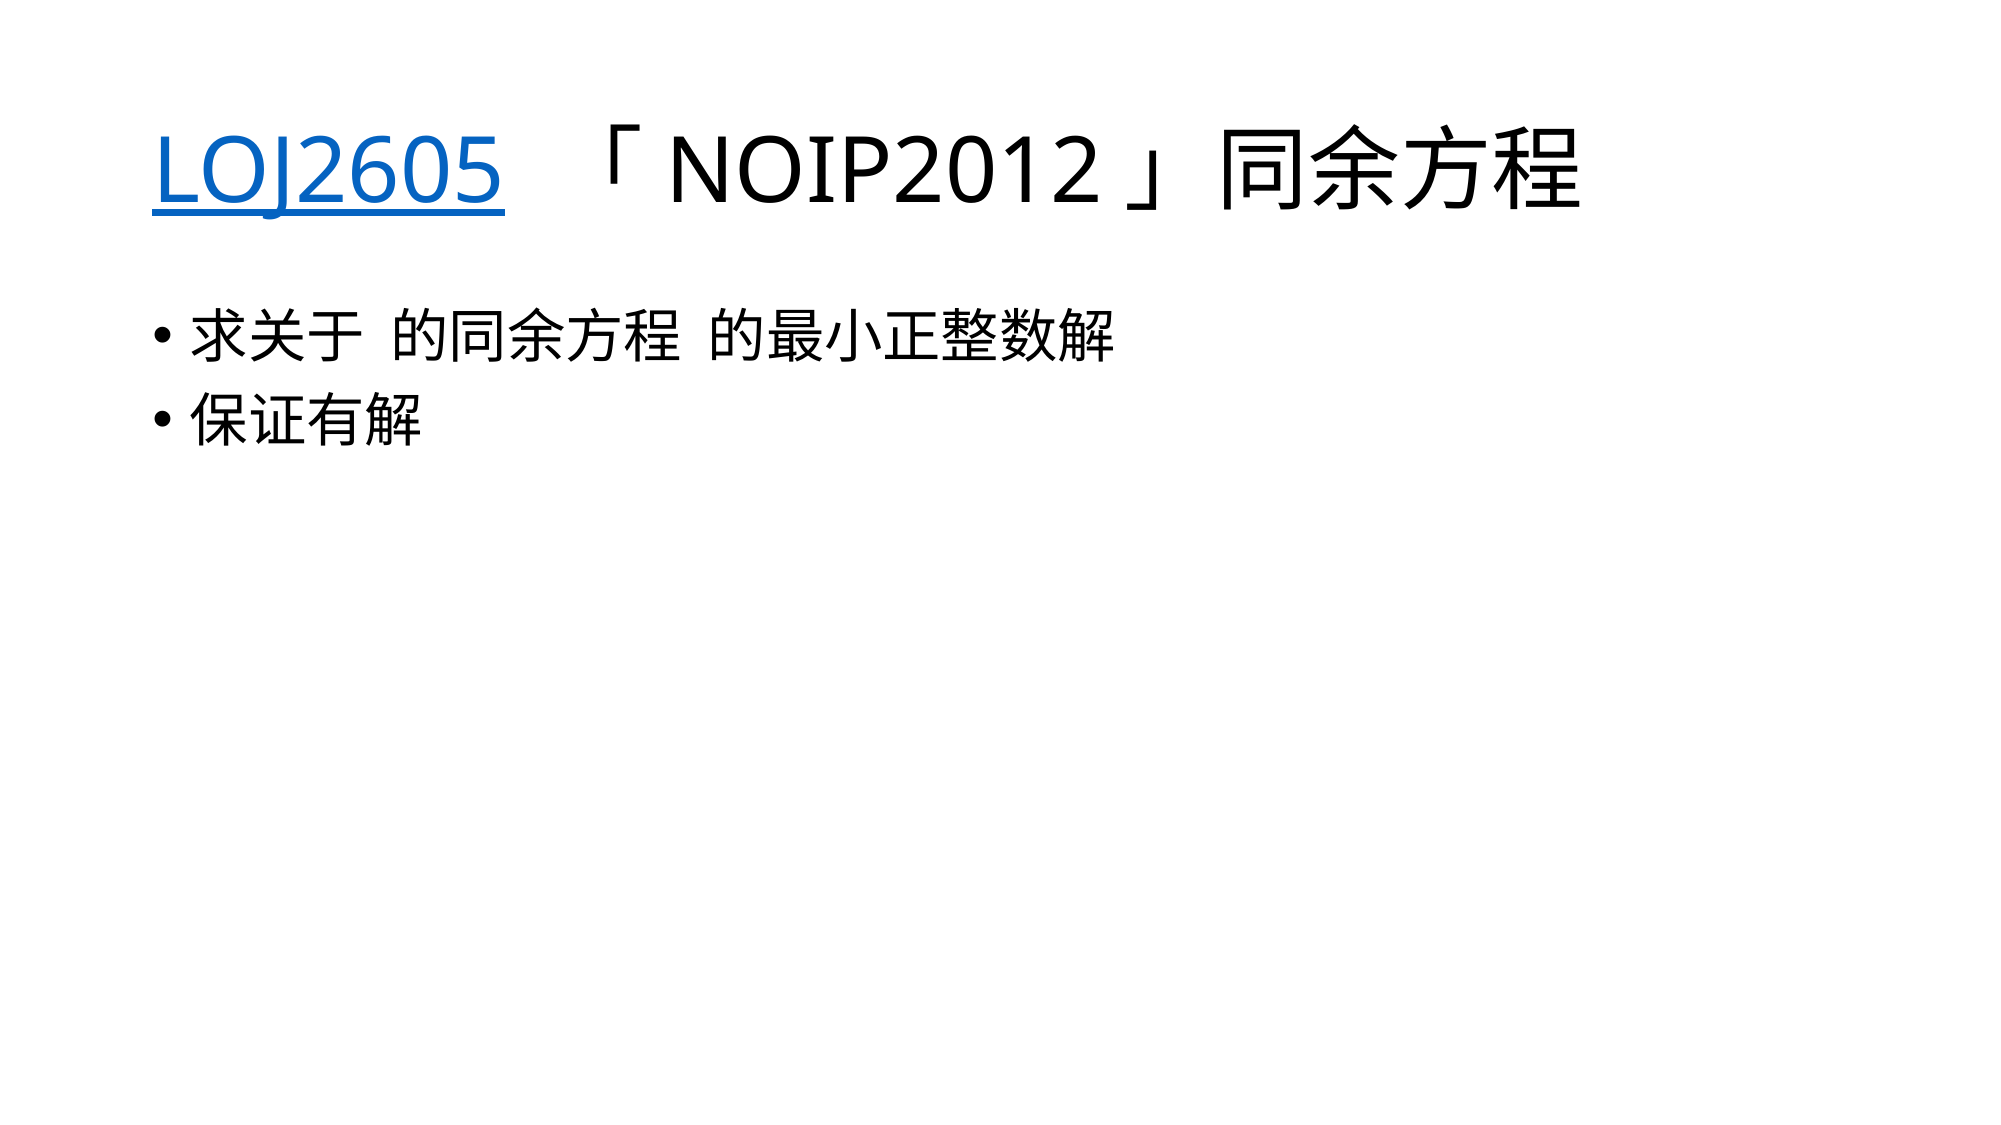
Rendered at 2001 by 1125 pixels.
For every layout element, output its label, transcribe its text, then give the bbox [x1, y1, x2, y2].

title LOJ2605 「NOIP2012」同余方程 [137, 59, 1863, 278]
